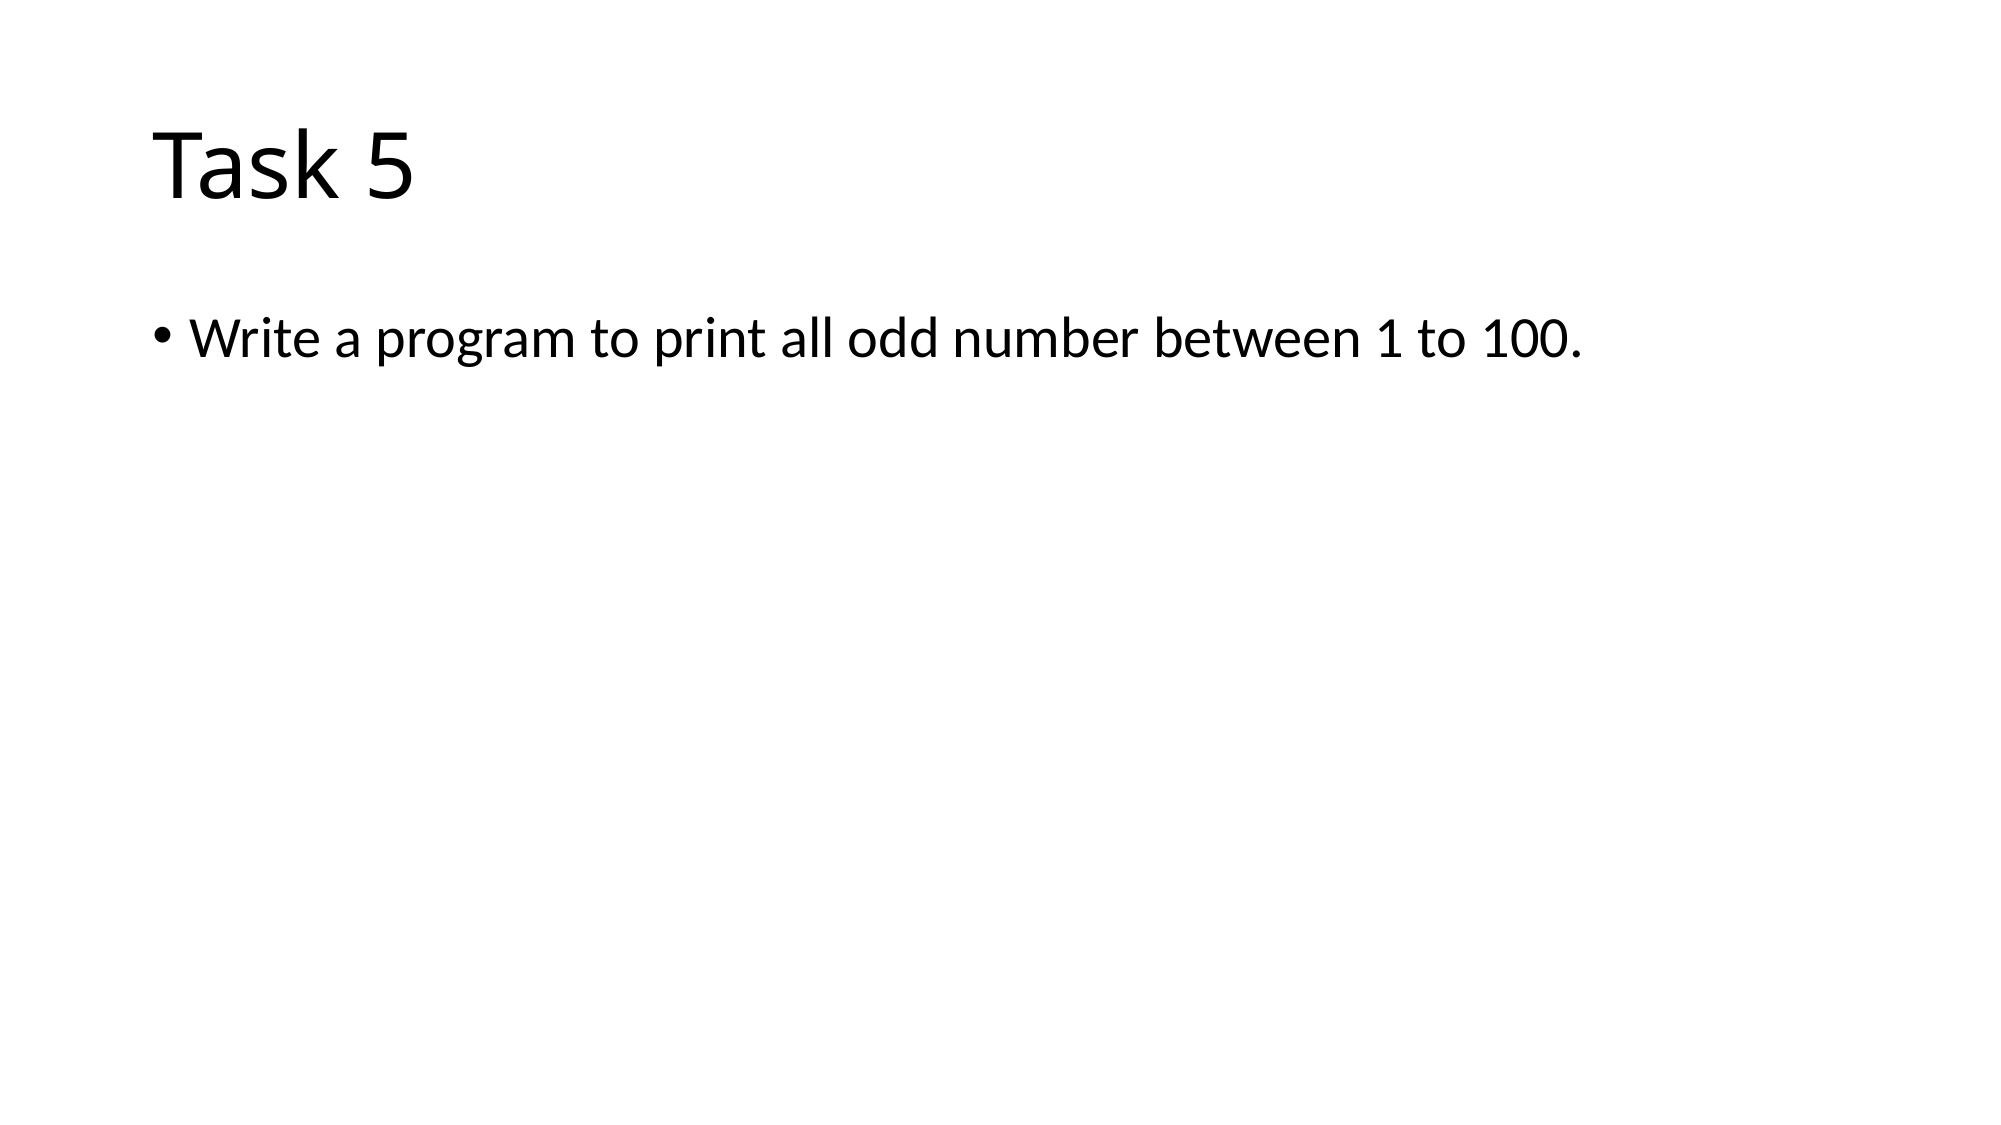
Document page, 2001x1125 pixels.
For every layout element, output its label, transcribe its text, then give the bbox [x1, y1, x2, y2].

title Task 5 [137, 59, 1863, 278]
list Write a program to print all odd number between 1 to 100. [137, 299, 1863, 1014]
